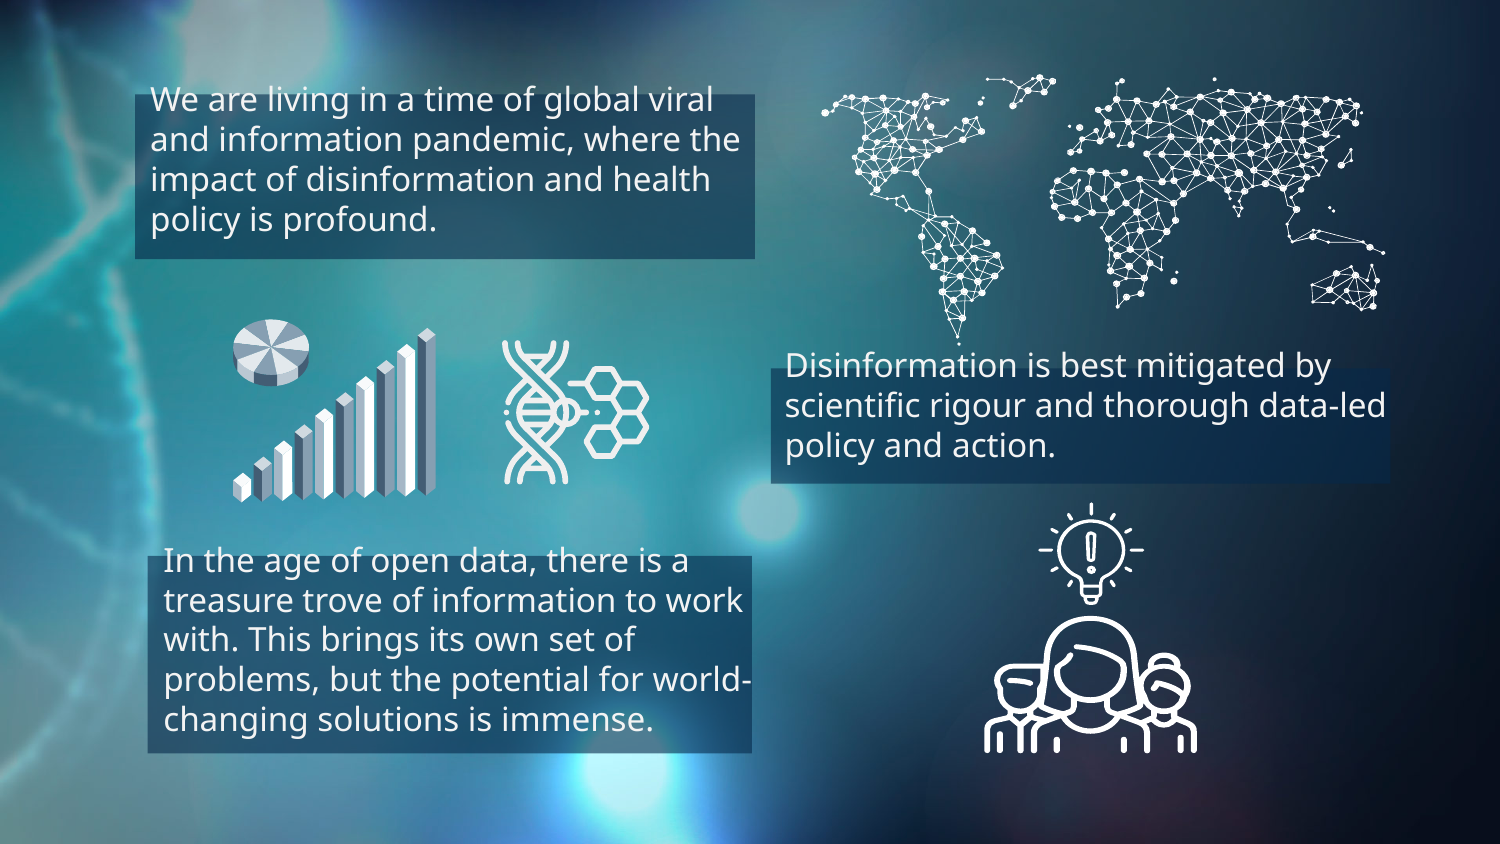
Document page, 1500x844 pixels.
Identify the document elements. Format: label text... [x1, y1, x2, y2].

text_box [1037, 501, 1145, 606]
subtitle Disinformation is best mitigated by scientific rigour and thorough data-led policy and action. [769, 364, 1413, 480]
text_box [135, 253, 755, 260]
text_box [232, 319, 310, 387]
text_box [984, 615, 1198, 754]
text_box [135, 94, 755, 108]
subtitle We are living in a time of global viral and information pandemic, where the impact of disinformation and health policy is profound. [135, 108, 778, 253]
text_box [232, 327, 436, 503]
subtitle In the age of open data, there is a treasure trove of information to work with. This brings its own set of problems, but the potential for world-changing solutions is immense. [148, 578, 784, 754]
text_box [770, 480, 1391, 484]
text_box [820, 73, 1387, 347]
text_box [147, 555, 752, 754]
picture [0, 0, 1500, 844]
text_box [501, 339, 650, 485]
